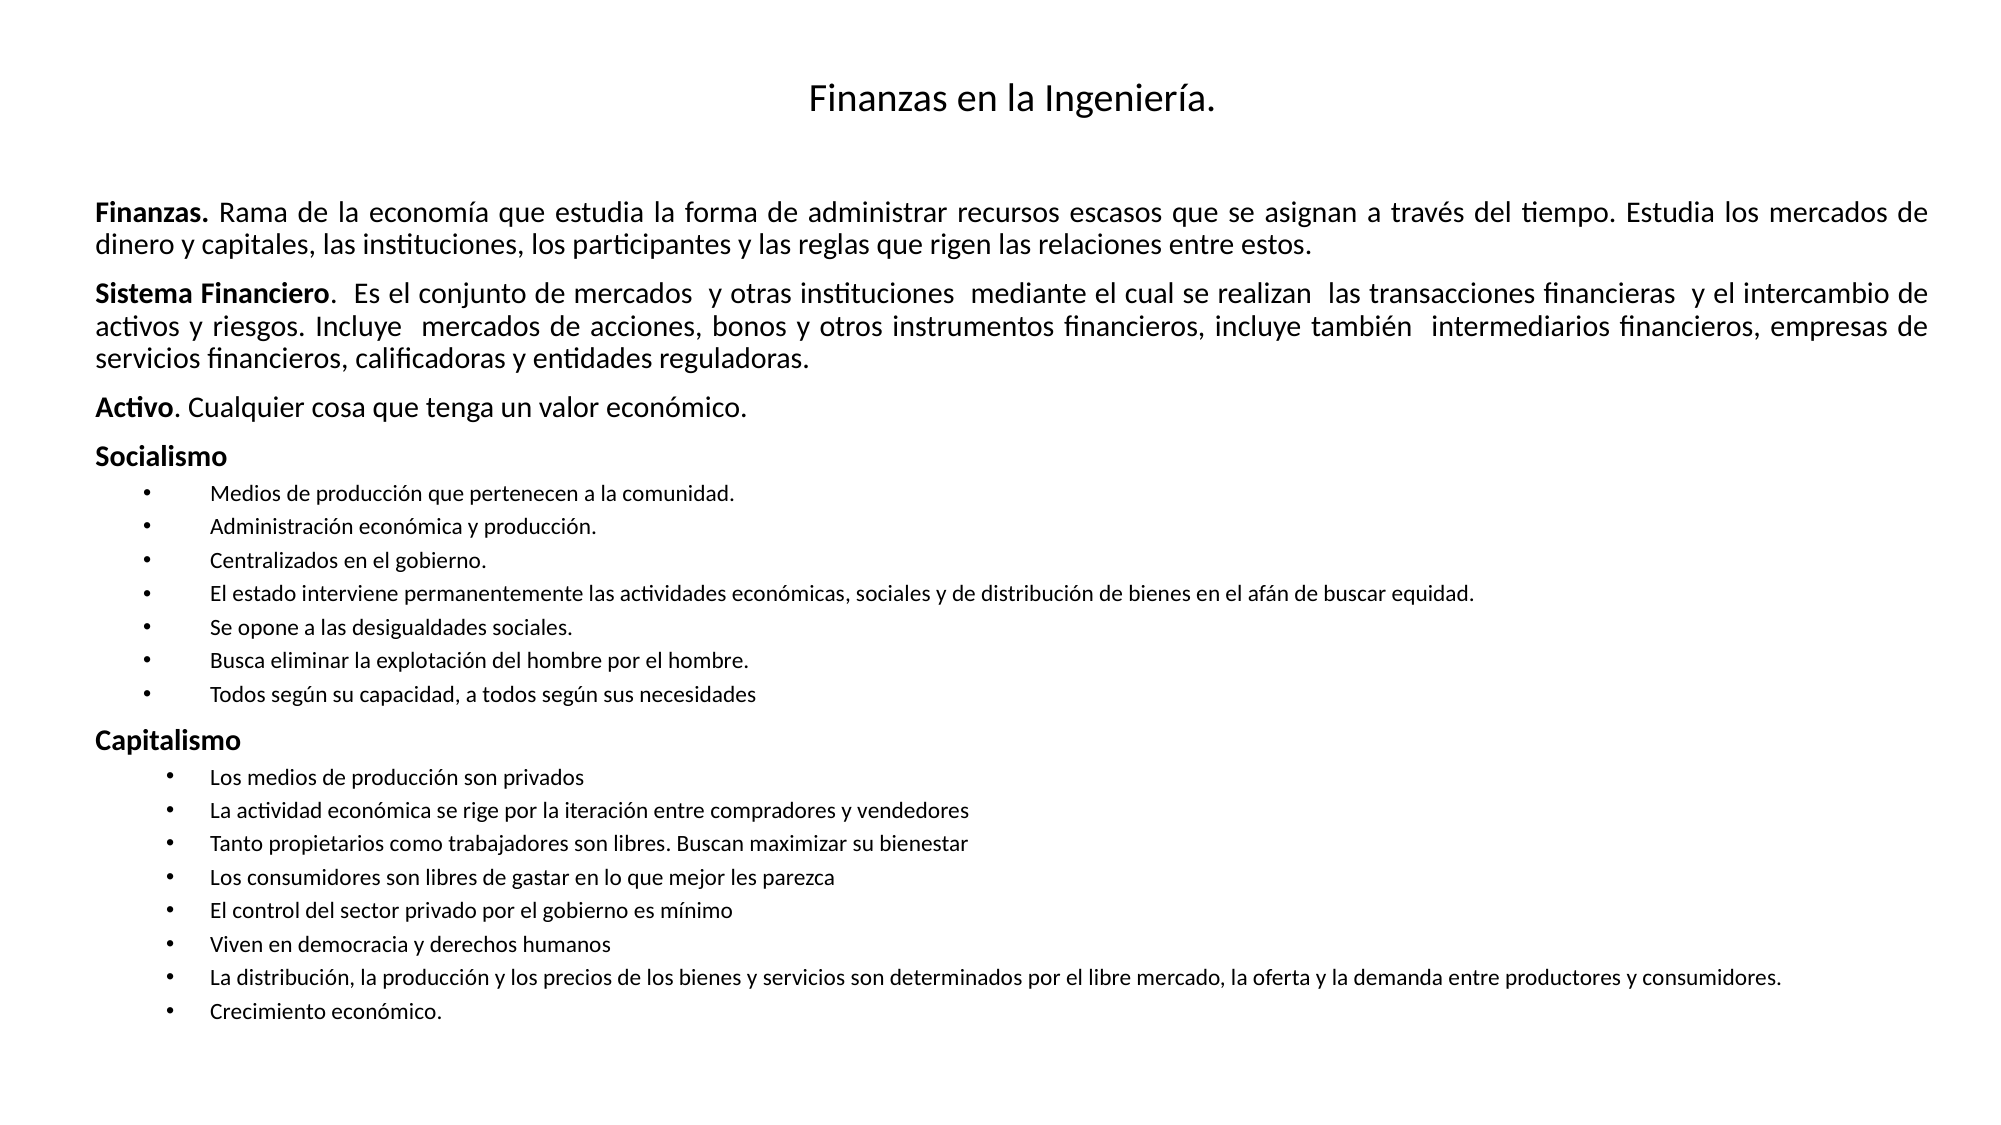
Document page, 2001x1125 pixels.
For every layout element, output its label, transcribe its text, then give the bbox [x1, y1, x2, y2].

subtitle Finanzas en la Ingeniería. Finanzas. Rama de la economía que estudia la forma de administrar recursos escasos que se asignan a través del tiempo. Estudia los mercados de dinero y capitales, las instituciones, los participantes y las reglas que rigen las relaciones entre estos. Sistema Financiero. Es el conjunto de mercados y otras instituciones mediante el cual se realizan las transacciones financieras y el intercambio de activos y riesgos. Incluye mercados de acciones, bonos y otros instrumentos financieros, incluye también intermediarios financieros, empresas de servicios financieros, calificadoras y entidades reguladoras. Activo. Cualquier cosa que tenga un valor económico. Socialismo Medios de producción que pertenecen a la comunidad. Administración económica y producción. Centralizados en el gobierno. El estado interviene permanentemente las actividades económicas, sociales y de distribución de bienes en el afán de buscar equidad. Se opone a las desigualdades sociales. Busca eliminar la explotación del hombre por el hombre. Todos según su capacidad, a todos según sus necesidades Capitalismo Los medios de producción son privados La actividad económica se rige por la iteración entre compradores y vendedores Tanto propietarios como trabajadores son libres. Buscan maximizar su bienestar Los consumidores son libres de gastar en lo que mejor les parezca El control del sector privado por el gobierno es mínimo Viven en democracia y derechos humanos La distribución, la producción y los precios de los bienes y servicios son determinados por el libre mercado, la oferta y la demanda entre productores y consumidores. Crecimiento económico. [80, 69, 1946, 1083]
